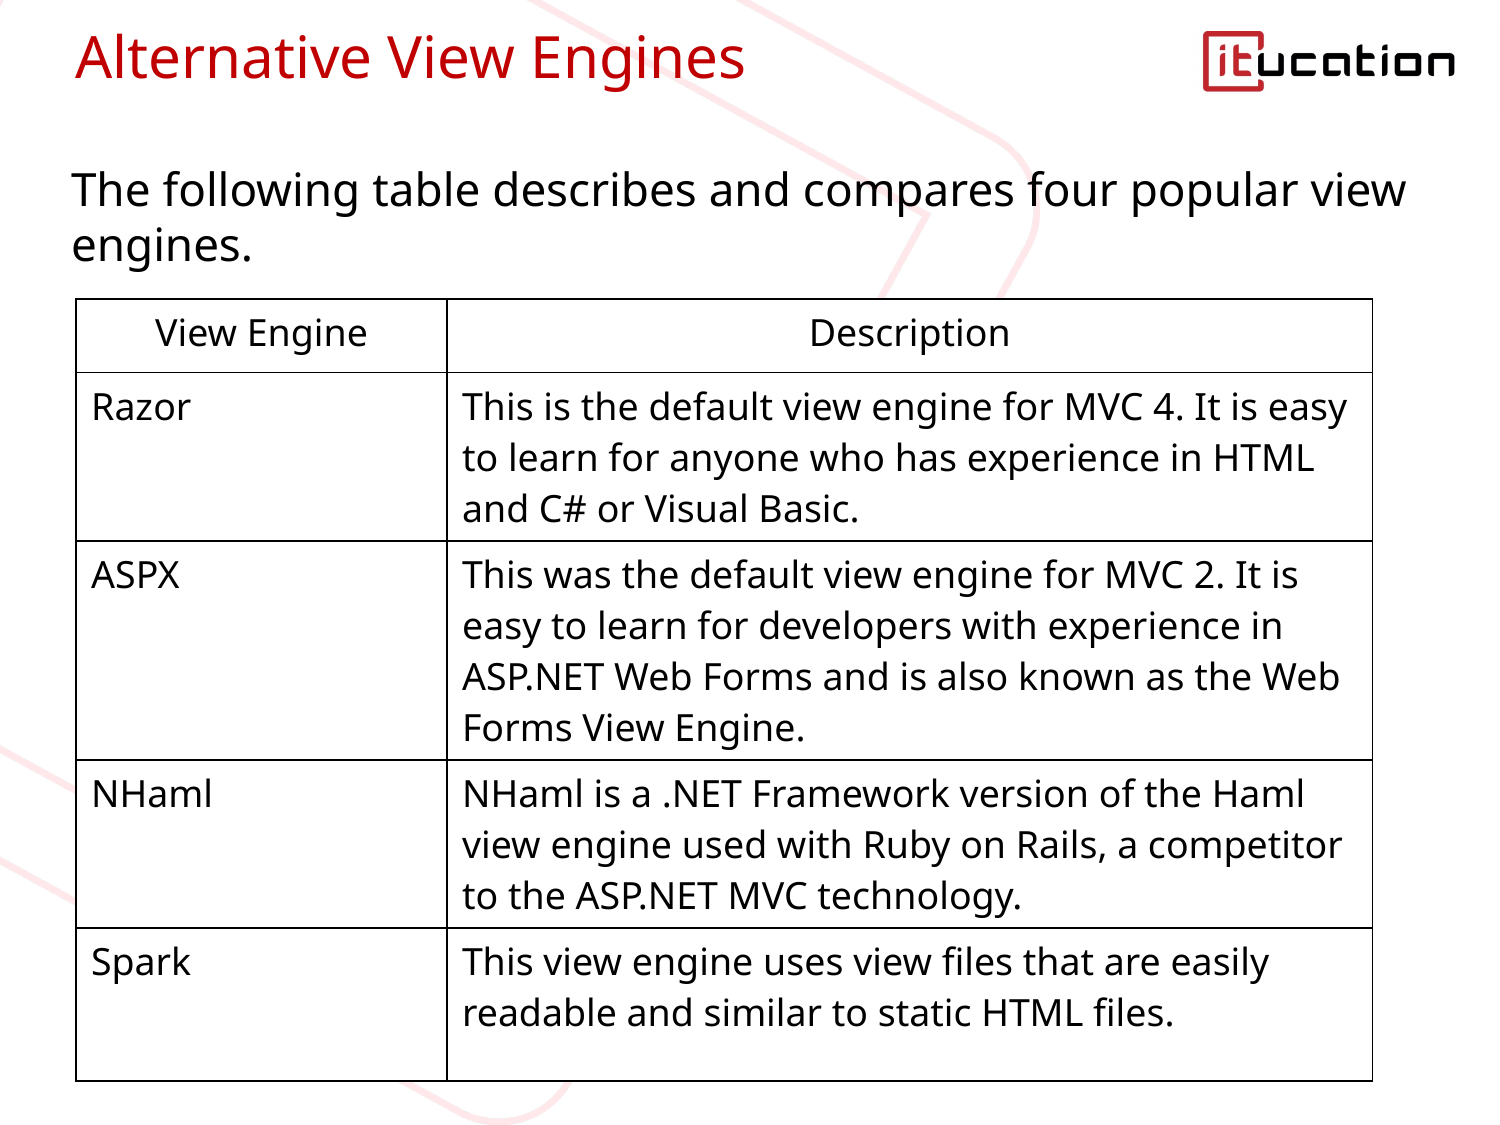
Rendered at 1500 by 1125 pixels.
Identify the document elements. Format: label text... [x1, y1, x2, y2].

table_cell This is the default view engine for MVC 4. It is easy to learn for anyone who has experience in HTML and C# or Visual Basic. [448, 373, 1372, 540]
title Alternative View Engines [75, 0, 1186, 122]
table_cell NHaml is a .NET Framework version of the Haml view engine used with Ruby on Rails, a competitor to the ASP.NET MVC technology. [448, 761, 1372, 927]
table_cell This was the default view engine for MVC 2. It is easy to learn for developers with experience in ASP.NET Web Forms and is also known as the Web Forms View Engine. [448, 542, 1372, 759]
table_header Description [448, 333, 1372, 372]
table_cell NHaml [77, 761, 446, 927]
text_box The following table describes and compares four popular view engines. [56, 153, 1500, 333]
picture [1186, 31, 1500, 110]
table_cell Spark [77, 929, 446, 1080]
table_cell ASPX [77, 542, 446, 759]
table_header View Engine [77, 333, 446, 372]
table_cell Razor [77, 373, 446, 540]
table_cell This view engine uses view files that are easily readable and similar to static HTML files. [448, 929, 1372, 1080]
